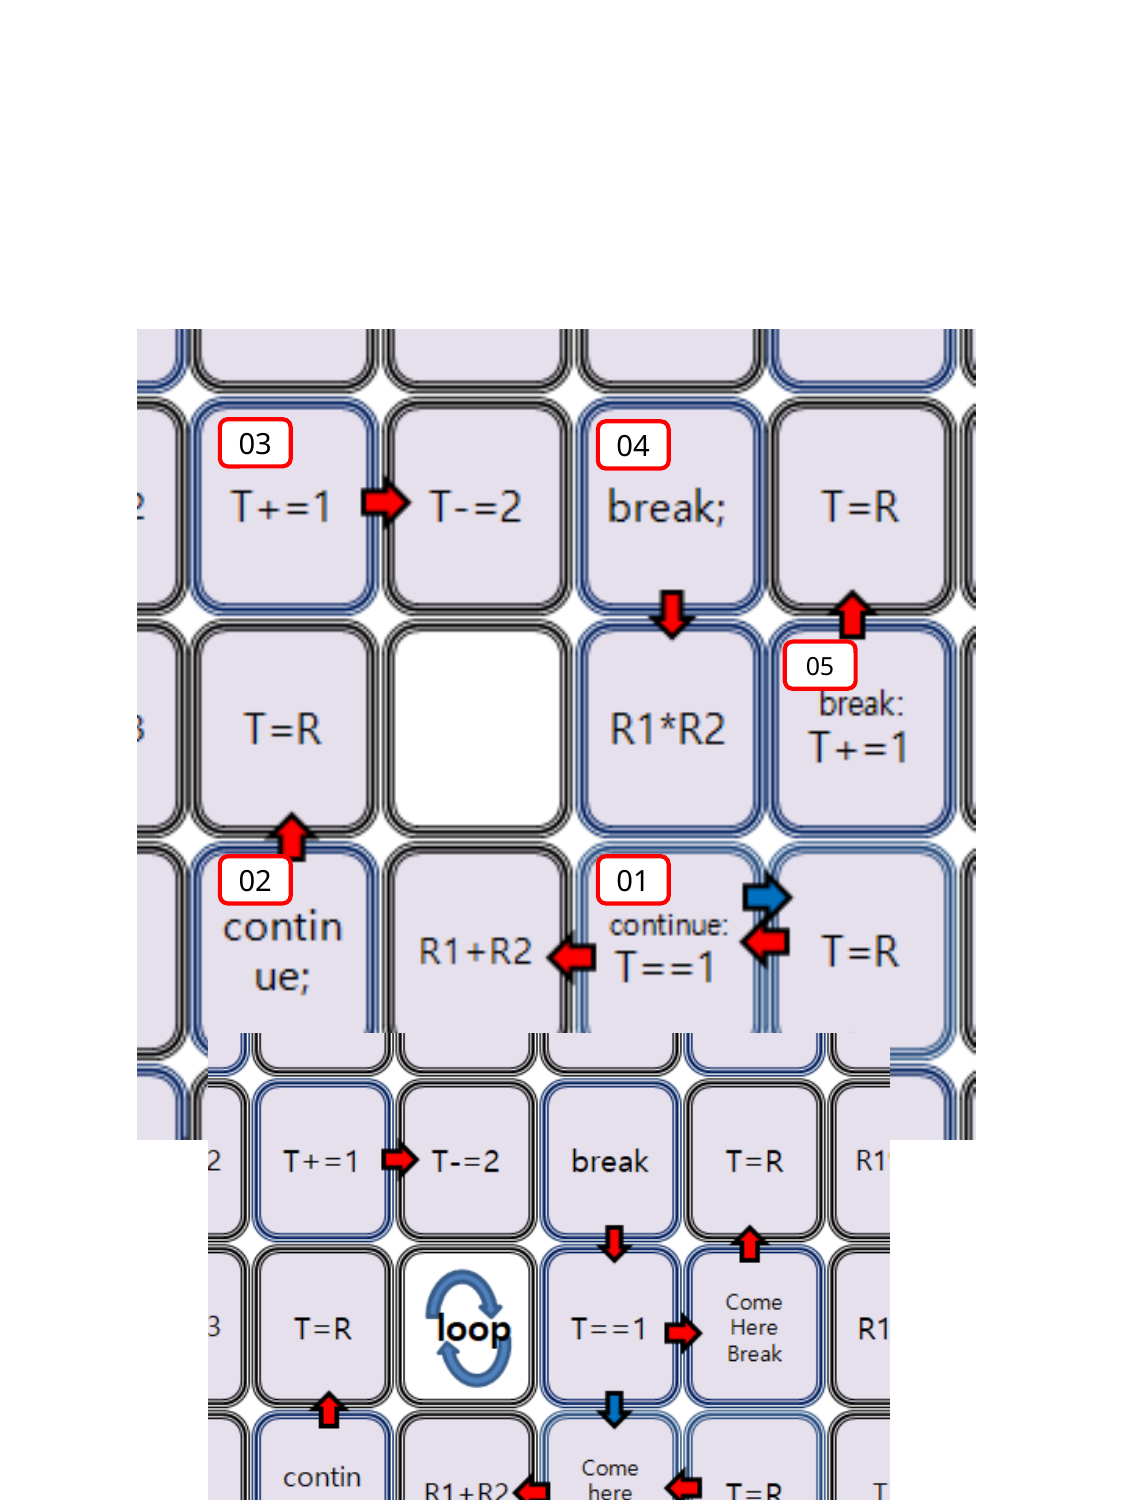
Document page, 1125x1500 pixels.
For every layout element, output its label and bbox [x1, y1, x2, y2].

picture [136, 329, 977, 1500]
